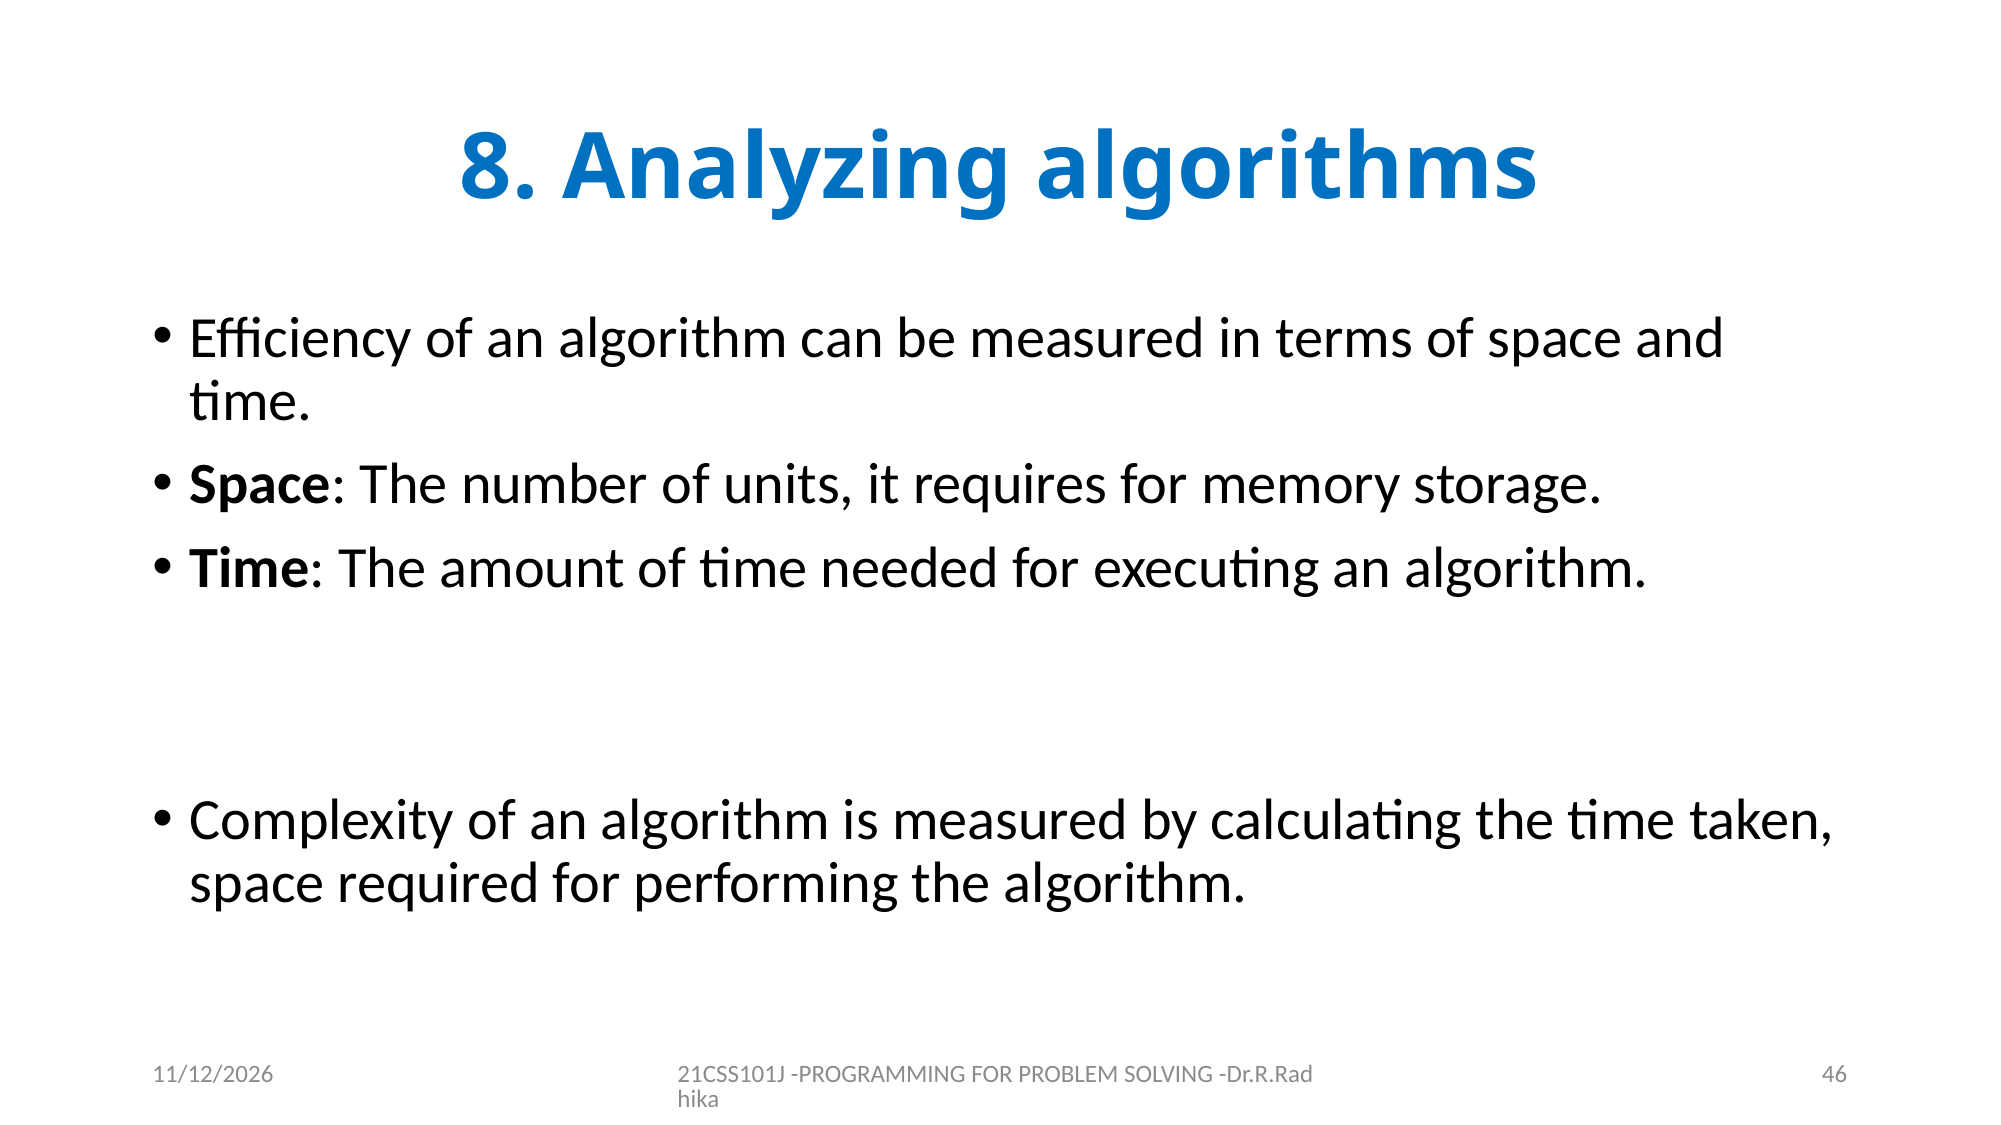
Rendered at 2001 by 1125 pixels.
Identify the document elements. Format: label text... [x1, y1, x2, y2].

title 8. Analyzing algorithms [137, 59, 1863, 278]
footer 21CSS101J -PROGRAMMING FOR PROBLEM SOLVING -Dr.R.Radhika [662, 1042, 1338, 1103]
slide_number 46 [1412, 1042, 1863, 1103]
list Efficiency of an algorithm can be measured in terms of space and time. Space: The number of units, it requires for memory storage. Time: The amount of time needed for executing an algorithm. Complexity of an algorithm is measured by calculating the time taken, space required for performing the algorithm. [137, 299, 1863, 1014]
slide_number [137, 1042, 588, 1103]
